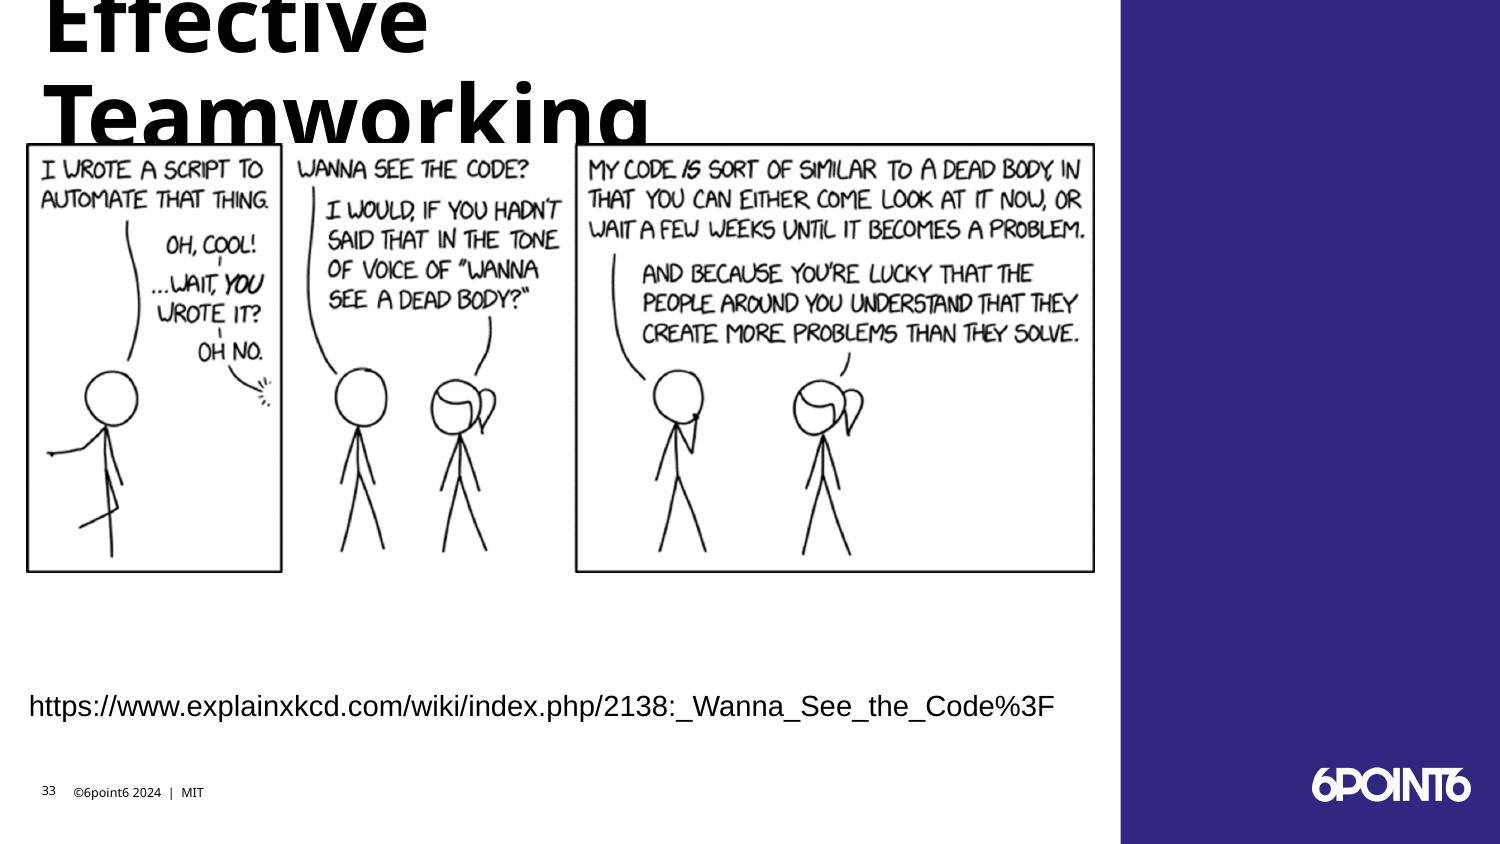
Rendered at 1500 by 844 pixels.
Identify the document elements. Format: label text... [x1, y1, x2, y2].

title Effective Teamworking [41, 39, 1076, 106]
slide_number ‹#› [26, 777, 104, 805]
picture [26, 143, 1096, 573]
text_box https://www.explainxkcd.com/wiki/index.php/2138:_Wanna_See_the_Code%3F [13, 671, 1131, 772]
picture [1312, 767, 1471, 802]
